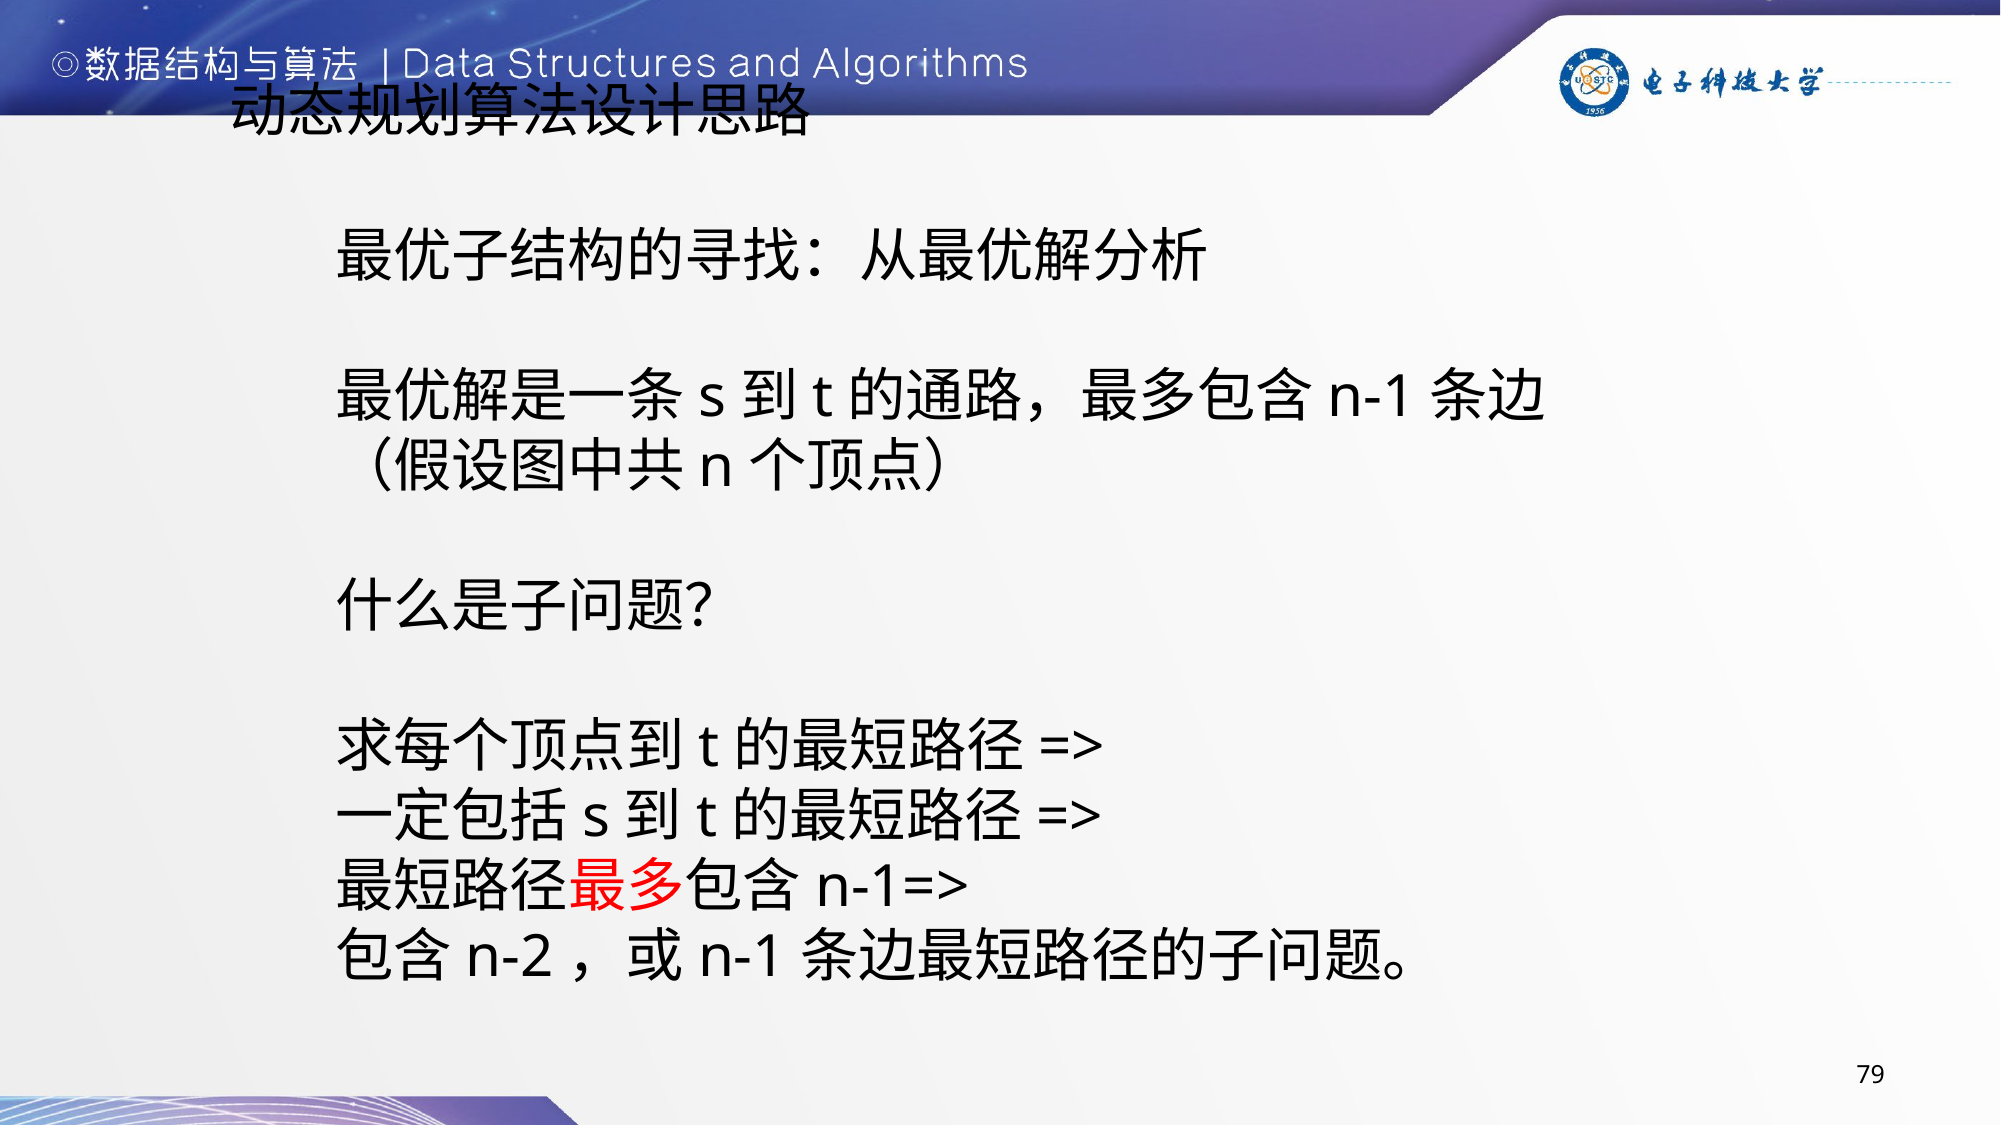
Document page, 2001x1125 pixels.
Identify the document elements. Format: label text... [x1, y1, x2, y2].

title 动态规划算法设计思路 [214, 70, 1715, 146]
text_box 最优子结构的寻找：从最优解分析 最优解是一条s到t的通路，最多包含n-1条边（假设图中共n个顶点） 什么是子问题？ 求每个顶点到t的最短路径=> 一定包括s到t的最短路径=> 最短路径最多包含n-1=> 包含n-2，或n-1条边最短路径的子问题。 [320, 210, 1622, 1125]
picture [0, 0, 2001, 1125]
slide_number 79 [1622, 1024, 1901, 1101]
